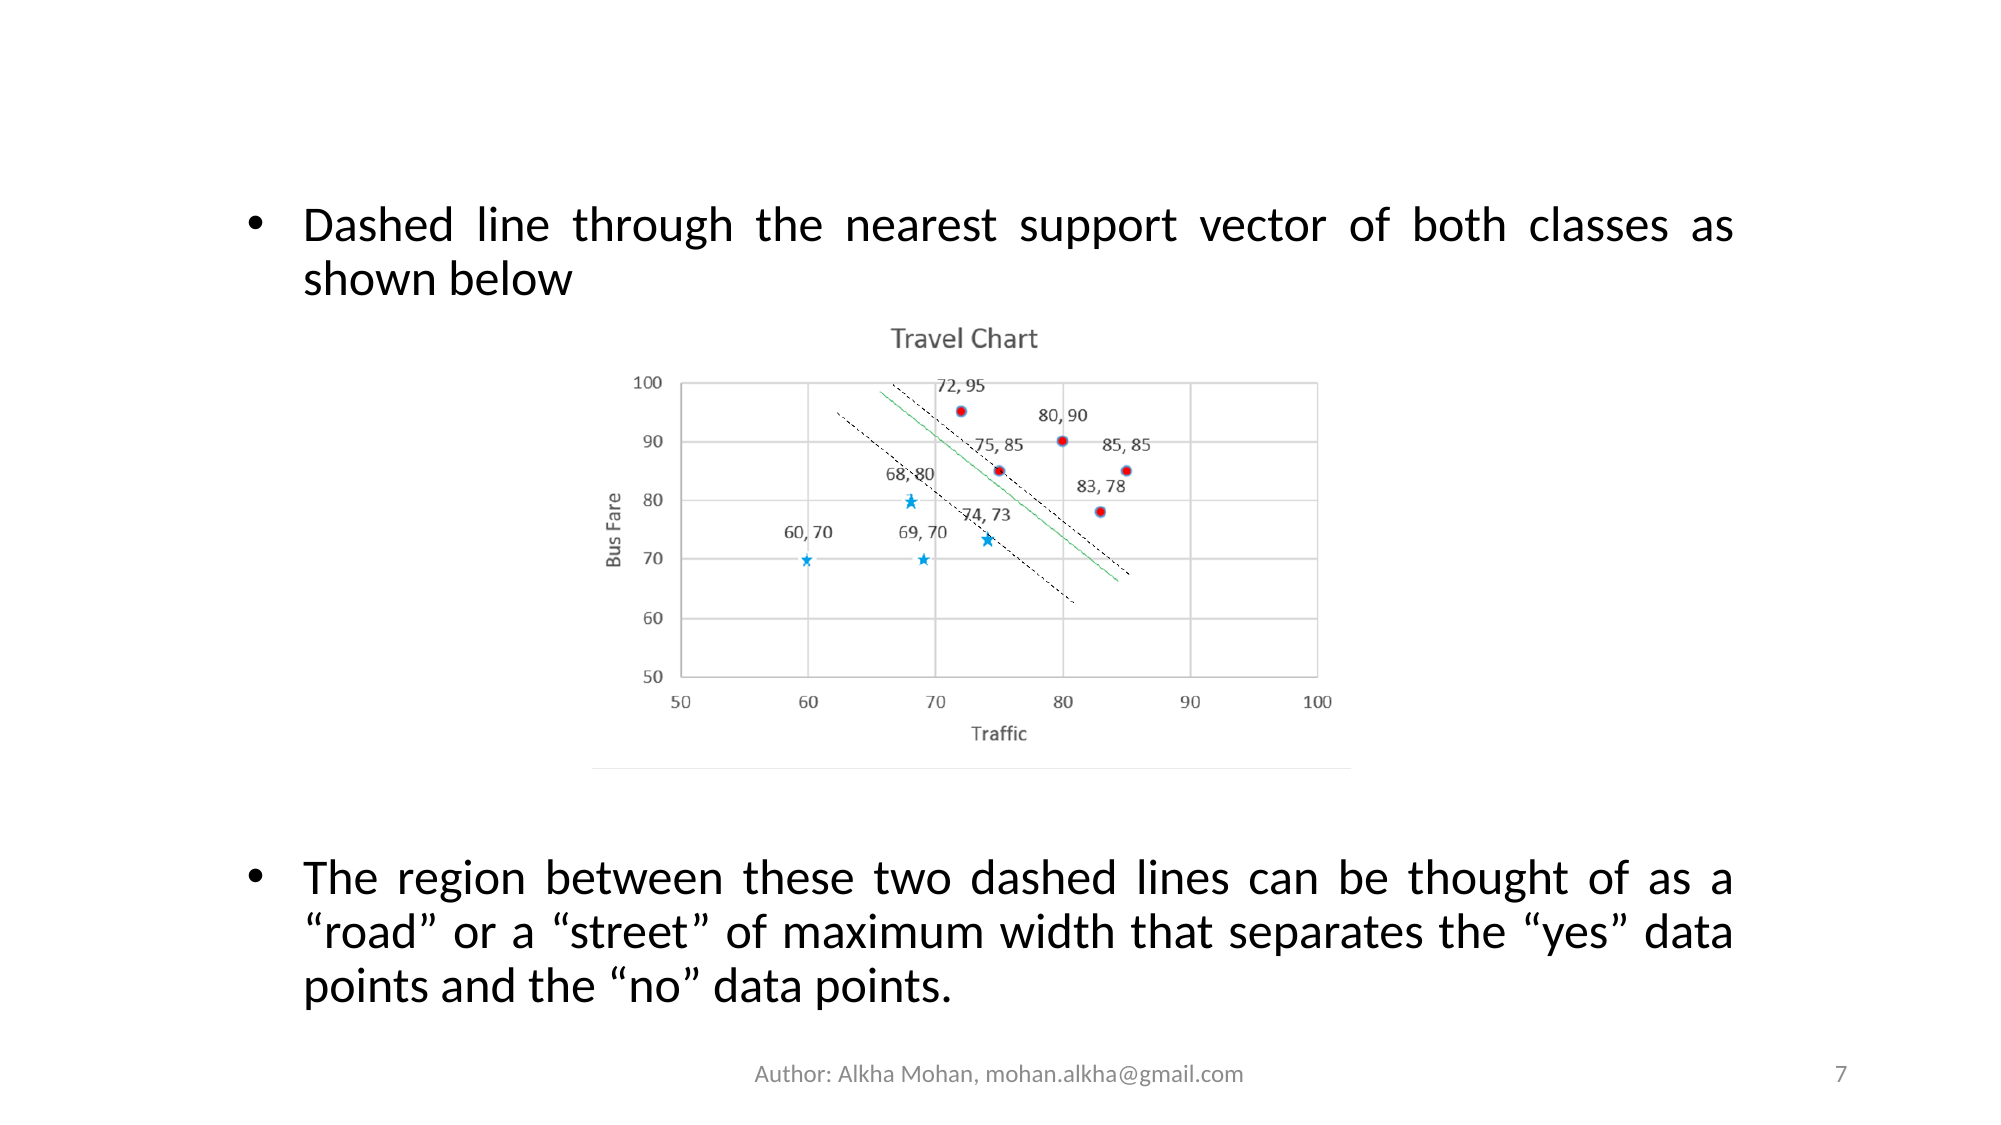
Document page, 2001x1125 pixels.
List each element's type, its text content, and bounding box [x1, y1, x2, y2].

subtitle Dashed line through the nearest support vector of both classes as shown below The region between these two dashed lines can be thought of as a “road” or a “street” of maximum width that separates the “yes” data points and the “no” data points. [231, 190, 1750, 1023]
footer Author: Alkha Mohan, mohan.alkha@gmail.com [662, 1042, 1338, 1103]
slide_number 7 [1412, 1042, 1863, 1103]
picture [591, 307, 1353, 769]
